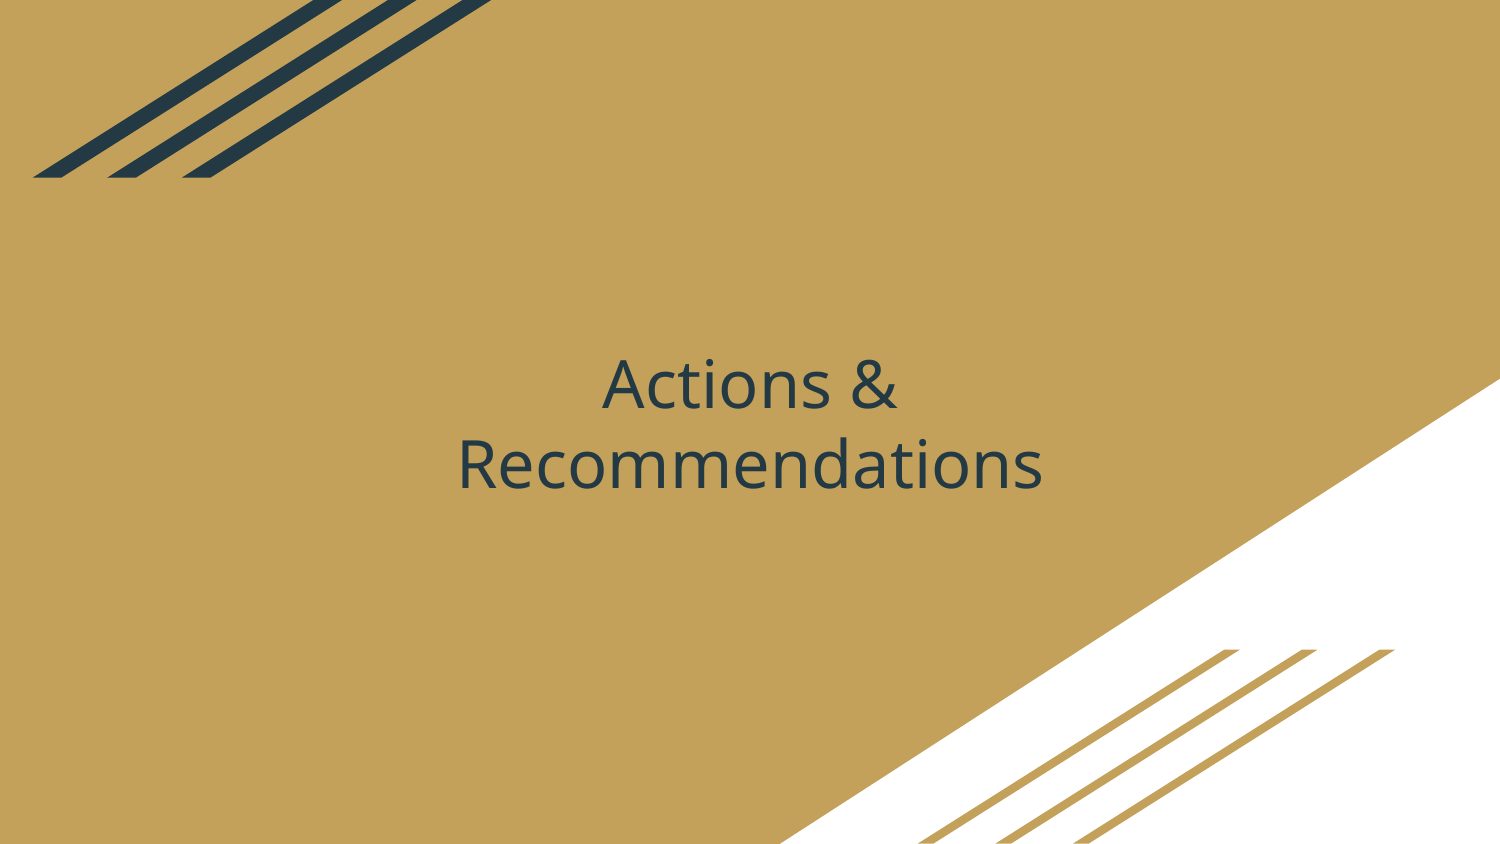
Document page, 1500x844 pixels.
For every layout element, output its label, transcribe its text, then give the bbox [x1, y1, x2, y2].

title Actions & Recommendations [309, 286, 1192, 557]
